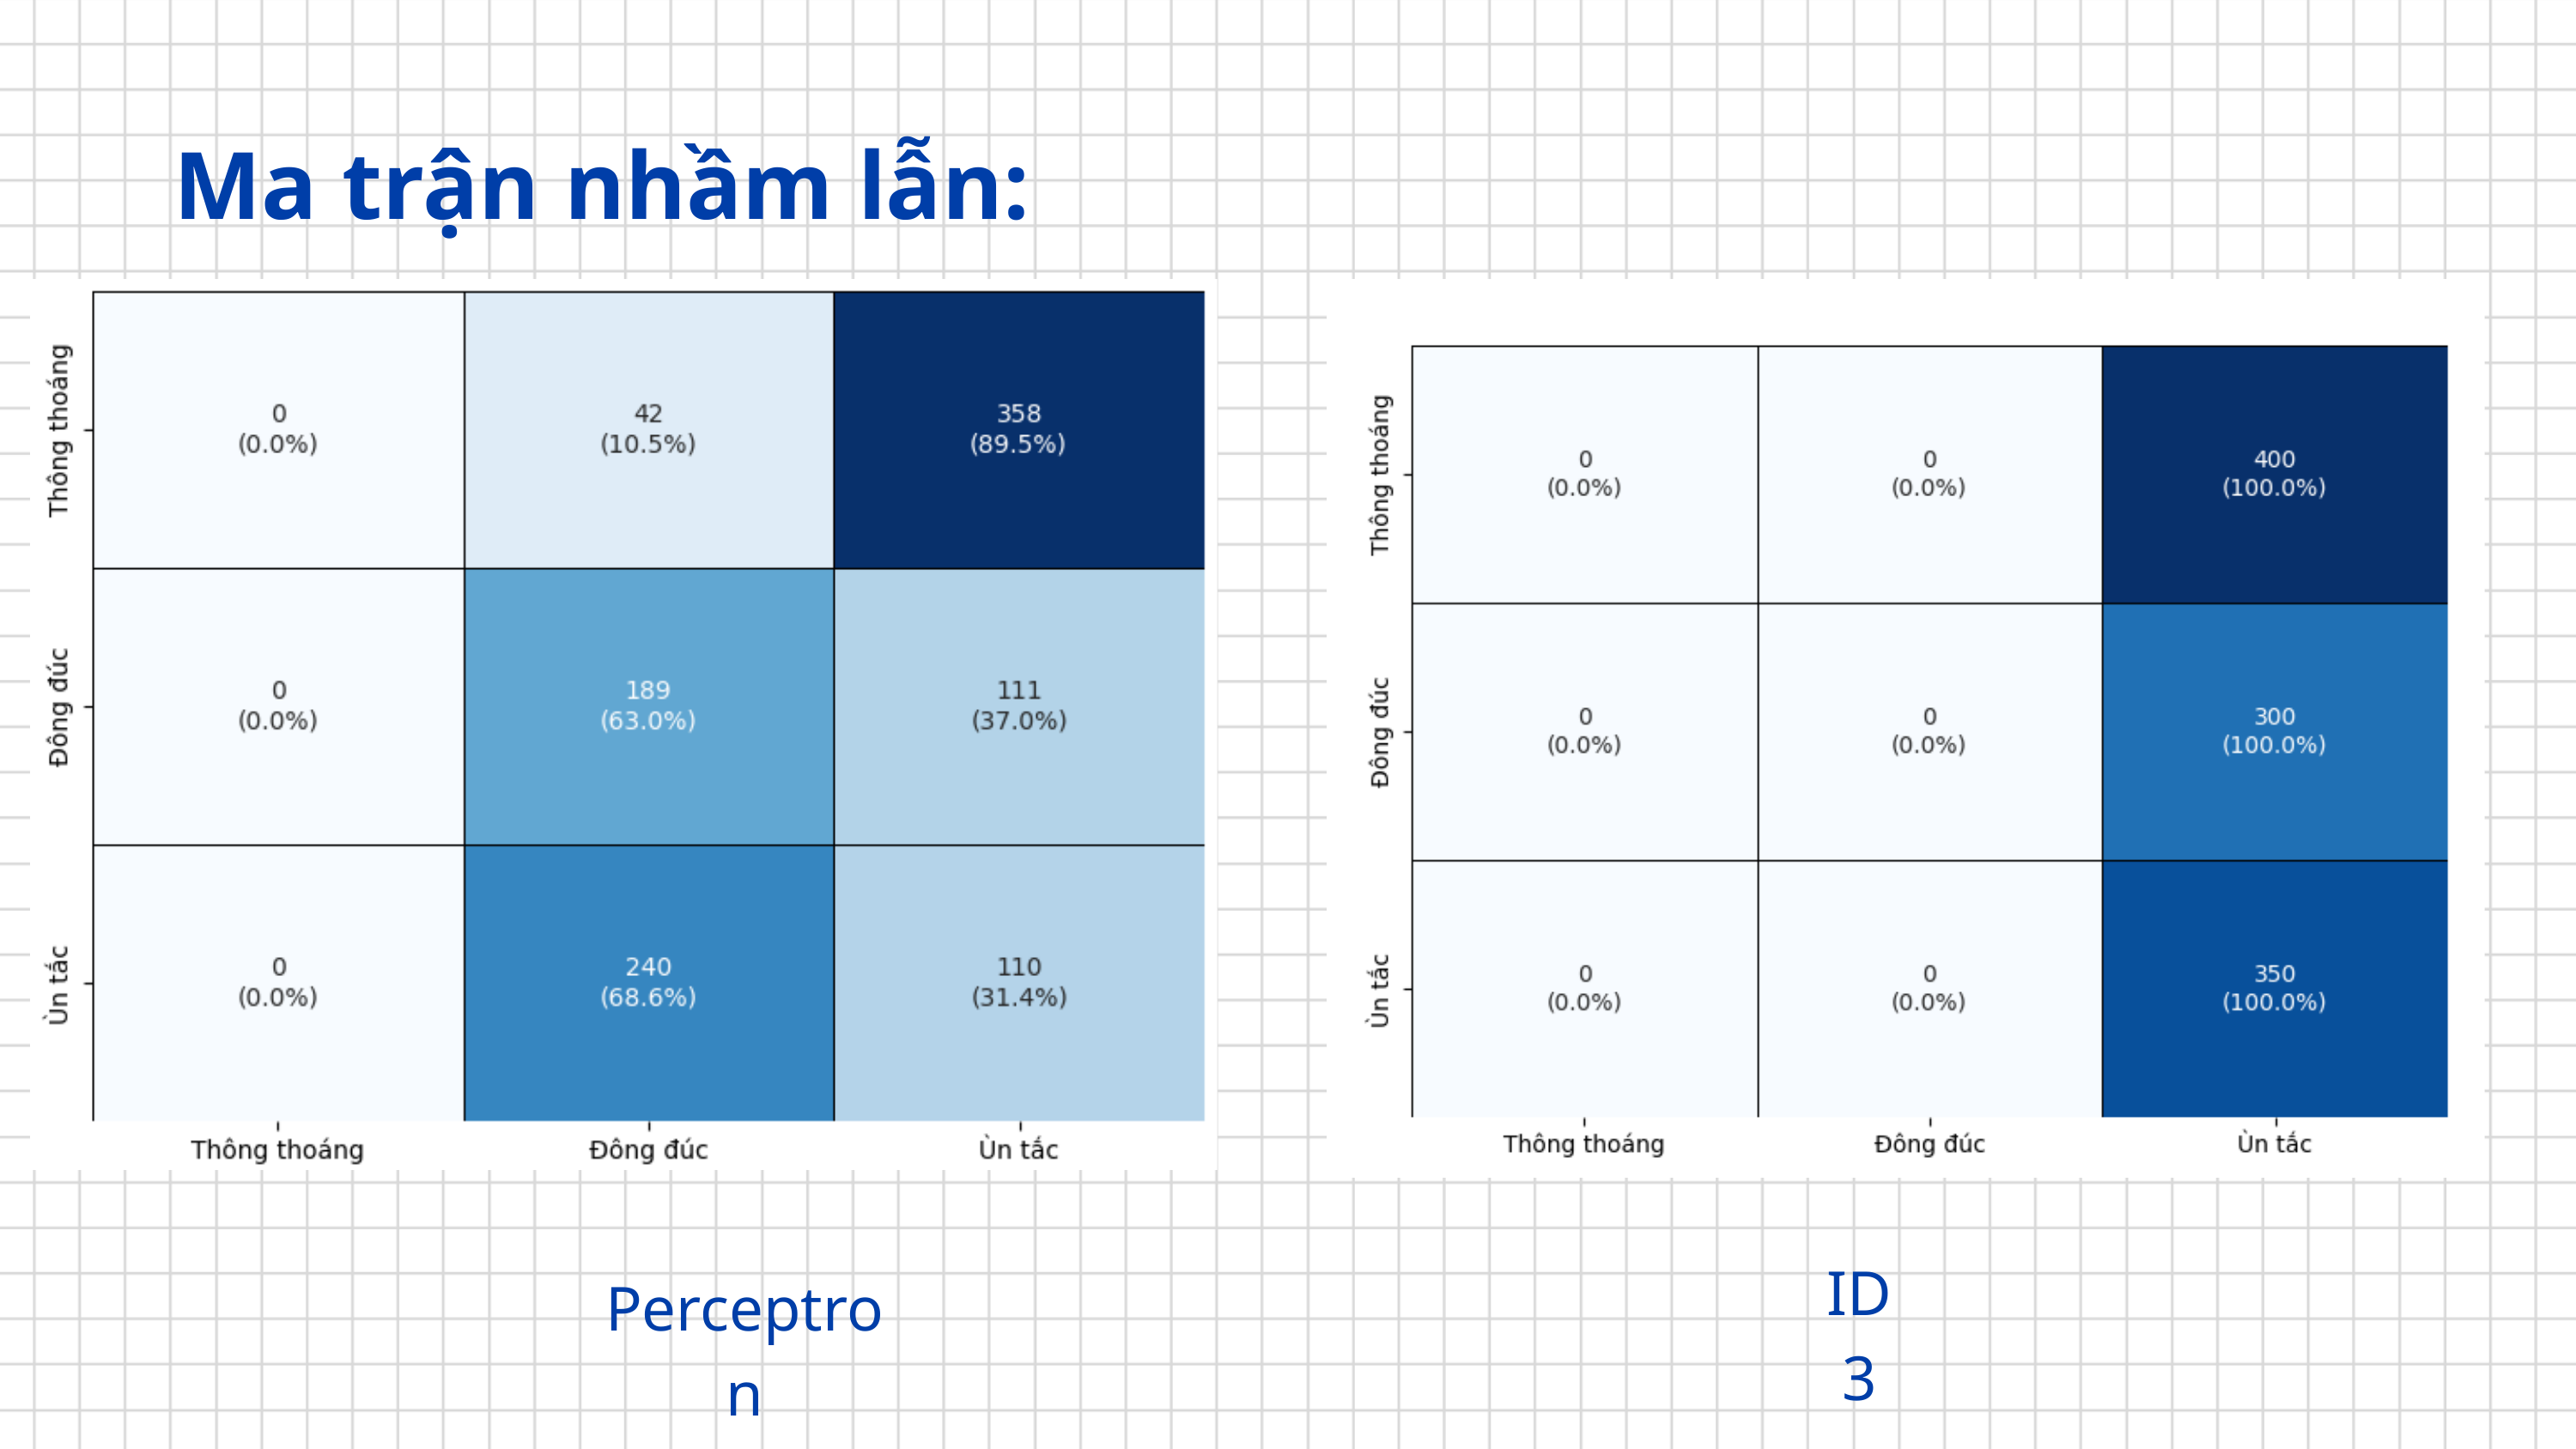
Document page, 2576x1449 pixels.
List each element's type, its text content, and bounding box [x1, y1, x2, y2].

text_box [1327, 279, 2485, 1178]
text_box [30, 279, 1218, 1170]
text_box Perceptron [602, 1258, 888, 1428]
text_box Ma trận nhầm lẫn: [62, 107, 1142, 238]
text_box ID3 [1813, 1242, 1906, 1413]
text_box [0, 0, 2576, 1449]
